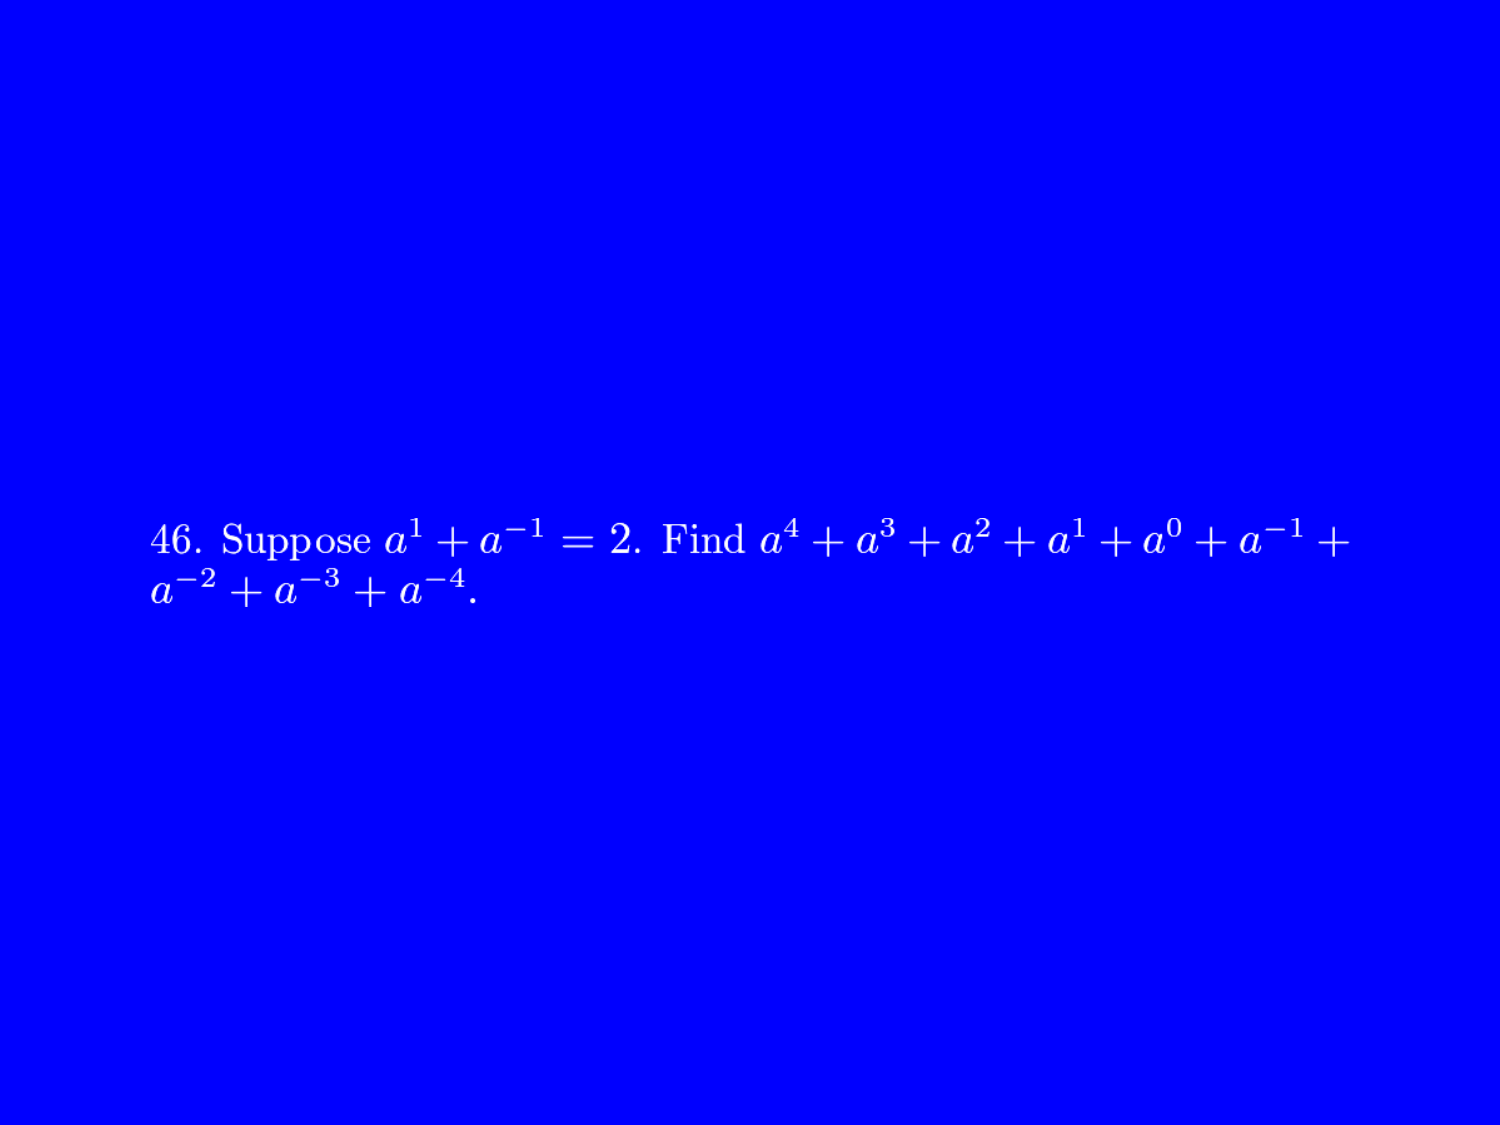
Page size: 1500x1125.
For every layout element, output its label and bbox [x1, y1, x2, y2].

picture [150, 517, 1350, 608]
